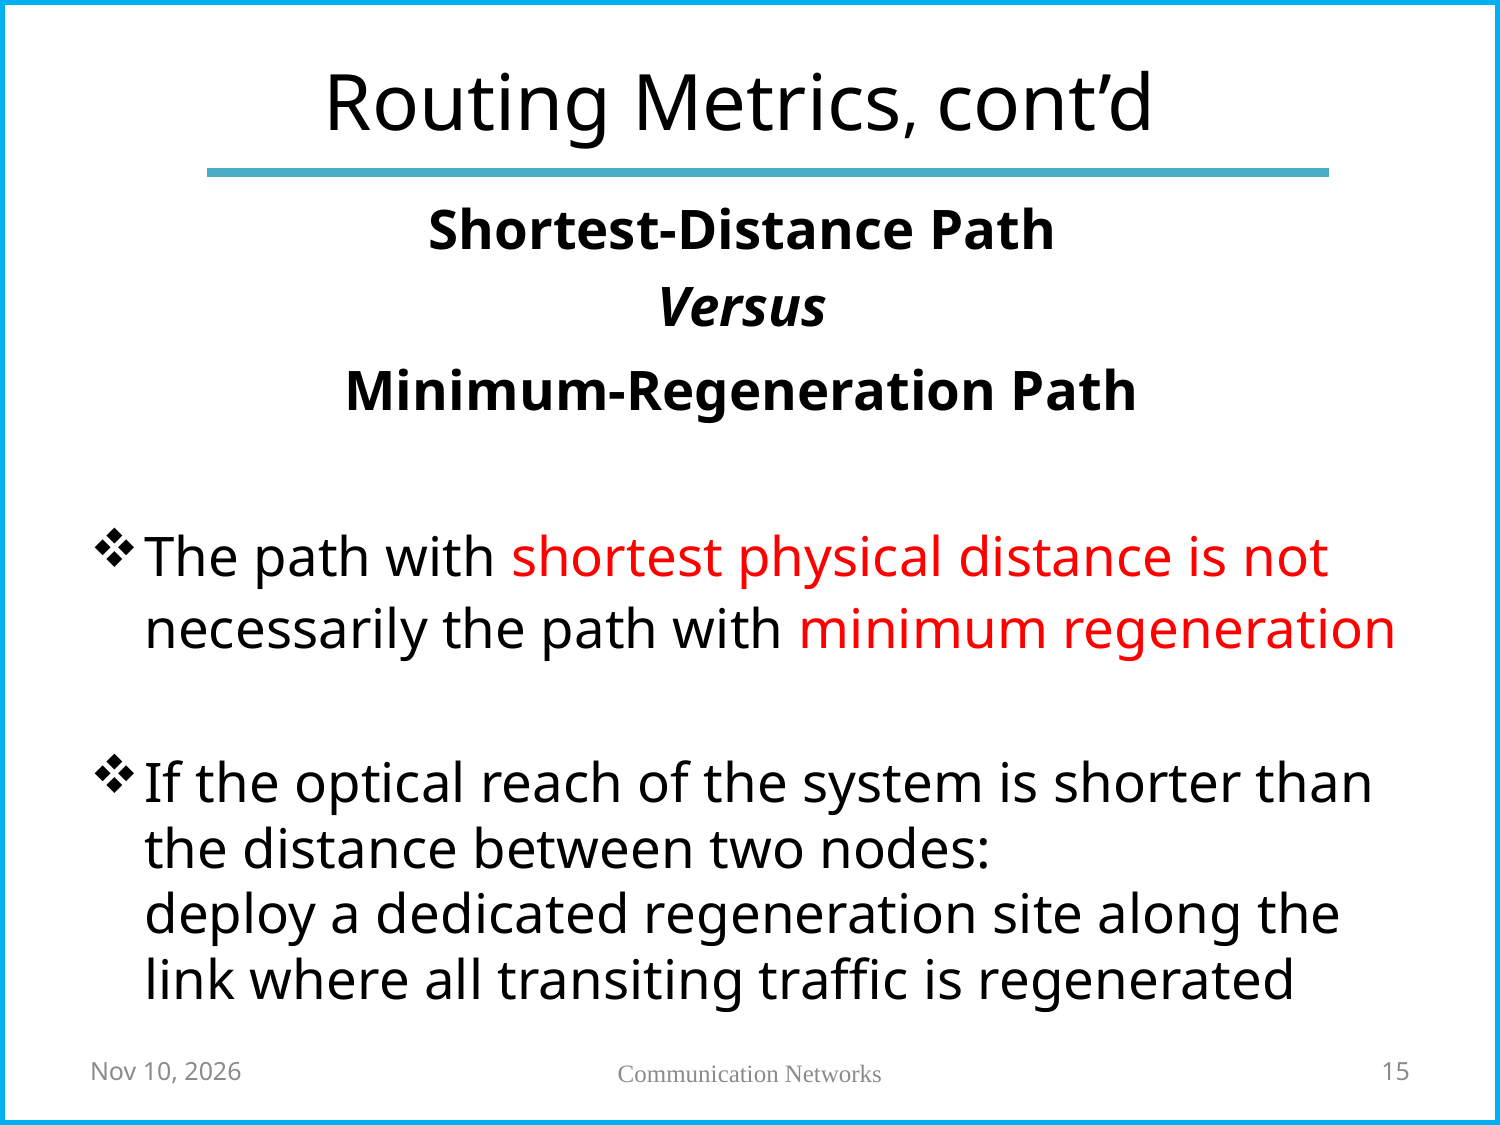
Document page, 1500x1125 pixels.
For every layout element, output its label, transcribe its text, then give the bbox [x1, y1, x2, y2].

slide_number 15 [1074, 1042, 1425, 1103]
list Shortest-Distance Path Versus Minimum-Regeneration Path The path with shortest physical distance is not necessarily the path with minimum regeneration If the optical reach of the system is shorter than the distance between two nodes: deploy a dedicated regeneration site along the link where all transiting traffic is regenerated [75, 187, 1425, 1032]
title Routing Metrics, cont’d [75, 45, 1425, 154]
footer Communication Networks [512, 1042, 988, 1103]
slide_number 7-May-18 [75, 1042, 425, 1103]
